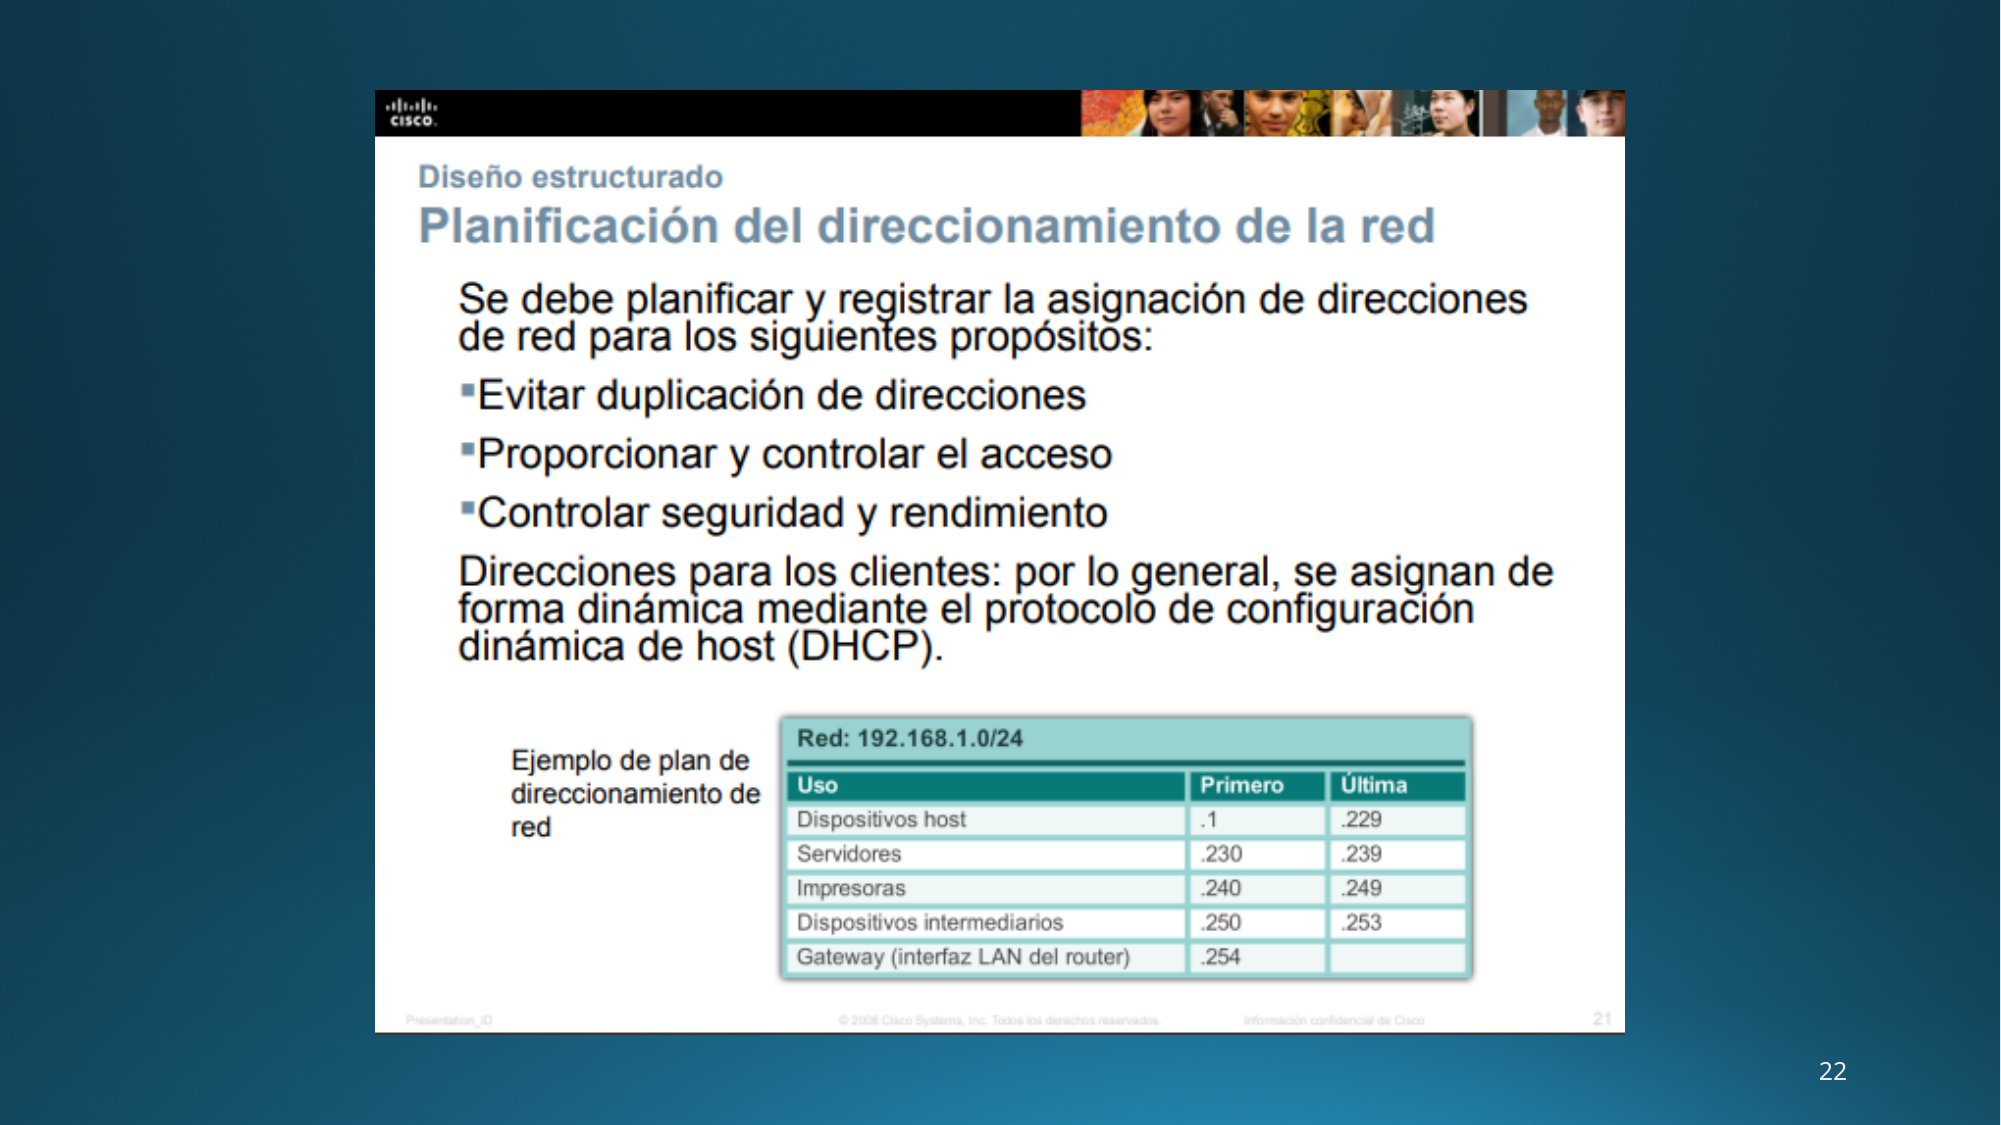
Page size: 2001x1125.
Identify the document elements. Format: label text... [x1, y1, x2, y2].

slide_number 22 [1412, 1042, 1863, 1103]
picture [0, 0, 2001, 1125]
